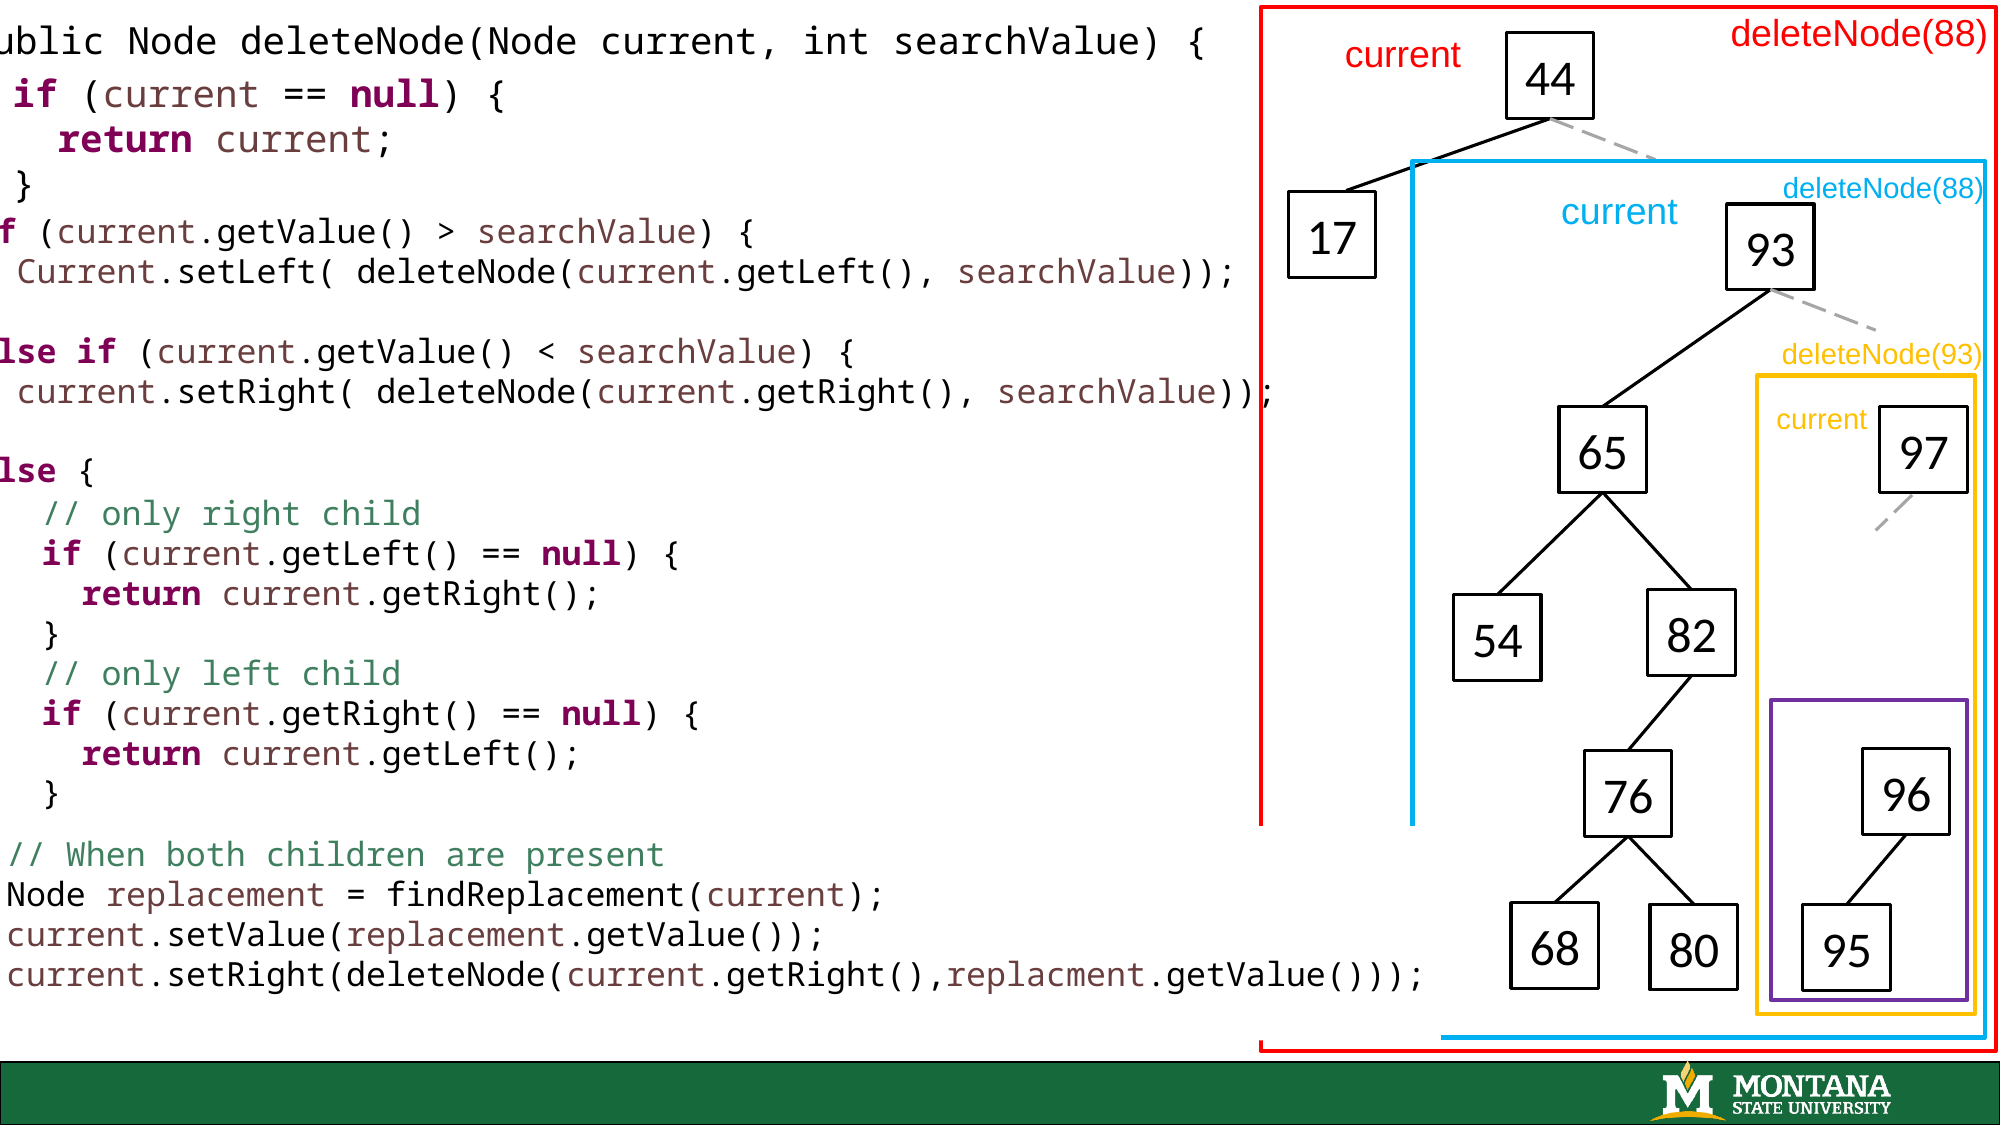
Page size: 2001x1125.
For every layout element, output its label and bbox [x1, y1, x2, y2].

text_box [0, 1, 2000, 1053]
picture [1649, 1060, 1892, 1122]
text_box [0, 1060, 2000, 1125]
